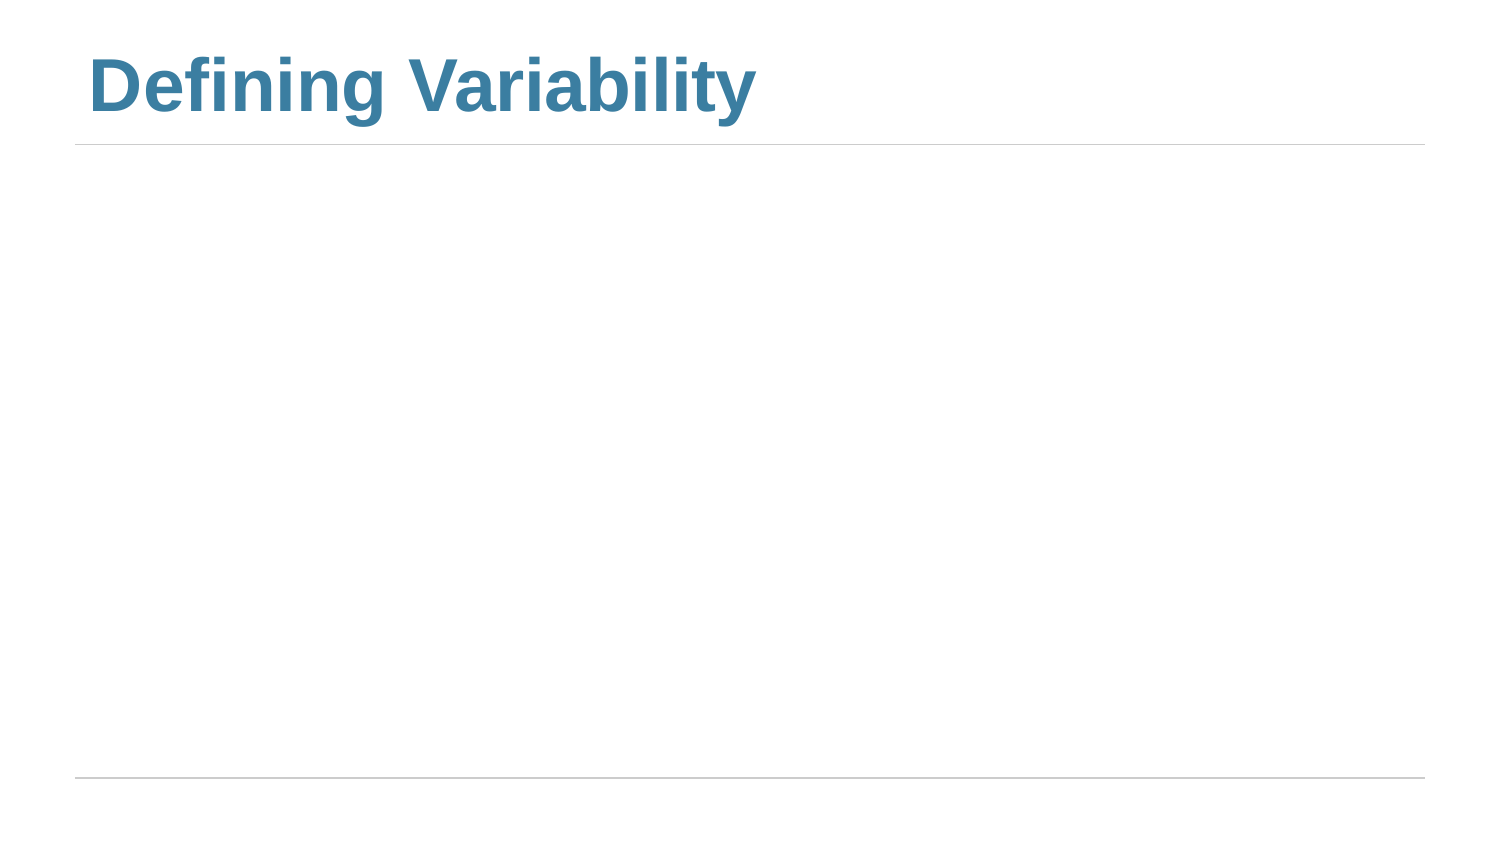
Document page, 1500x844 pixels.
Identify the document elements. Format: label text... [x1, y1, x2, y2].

title Defining Variability [86, 34, 766, 178]
